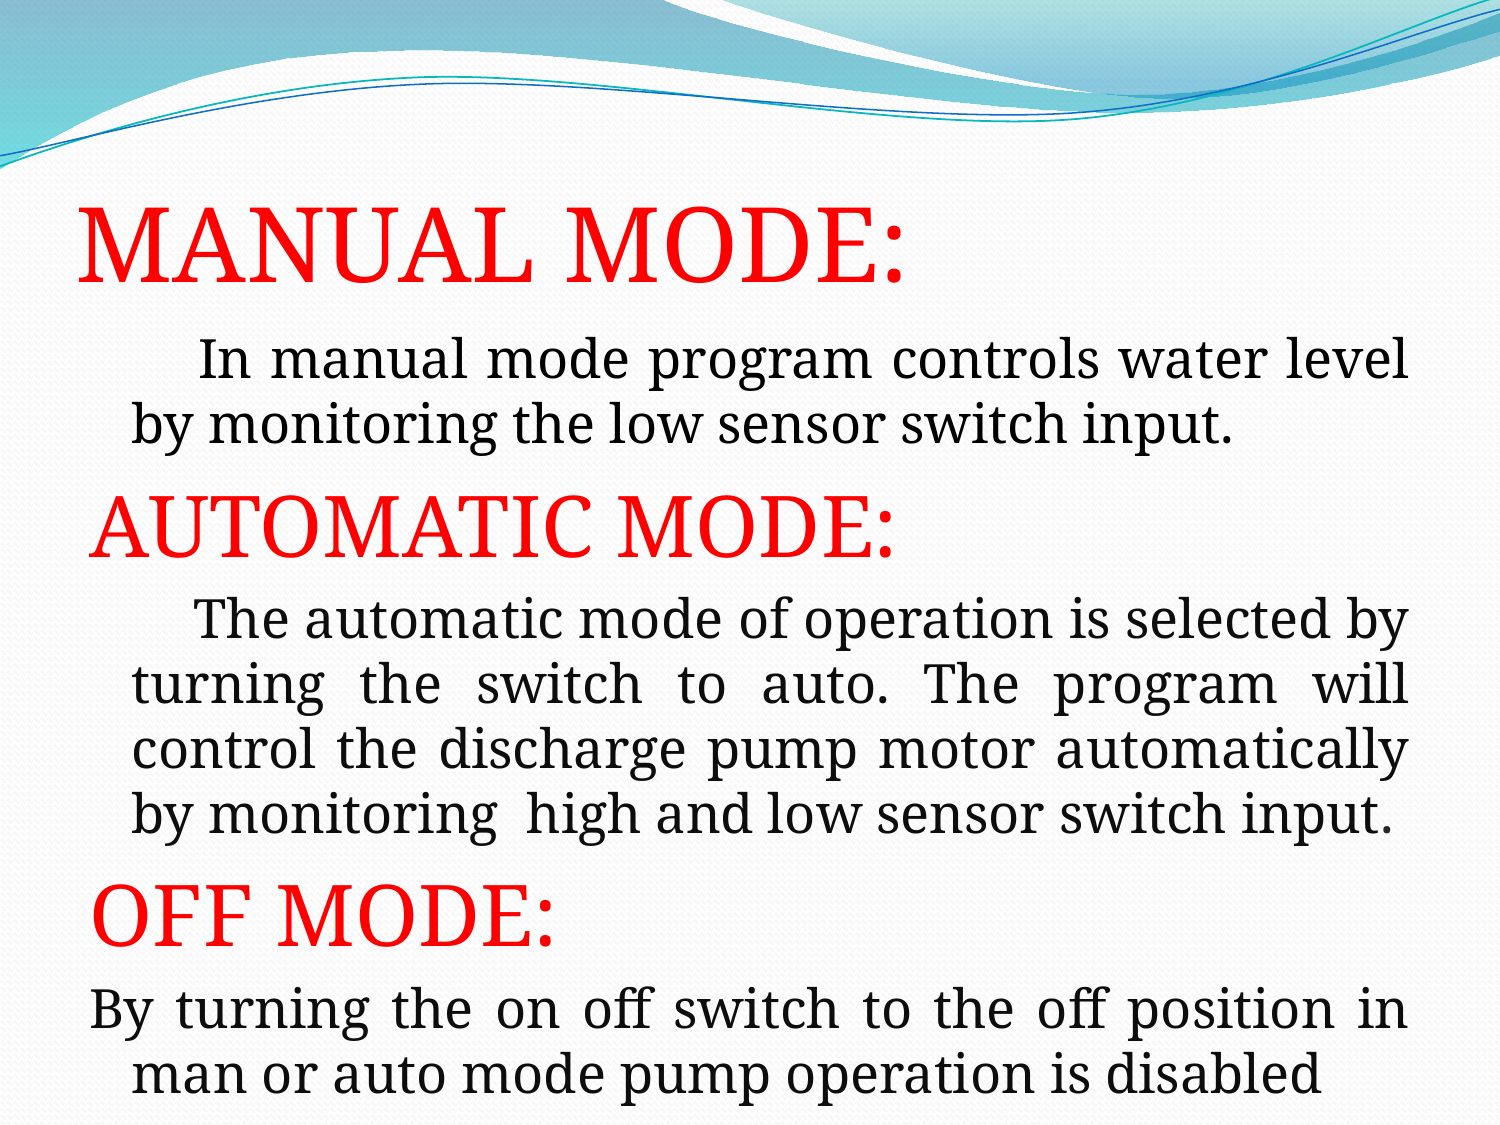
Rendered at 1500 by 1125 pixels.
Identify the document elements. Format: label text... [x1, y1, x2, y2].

list In manual mode program controls water level by monitoring the low sensor switch input. AUTOMATIC MODE: The automatic mode of operation is selected by turning the switch to auto. The program will control the discharge pump motor automatically by monitoring high and low sensor switch input. OFF MODE: By turning the on off switch to the off position in man or auto mode pump operation is disabled [75, 317, 1425, 1125]
title MANUAL MODE: [75, 115, 1425, 303]
